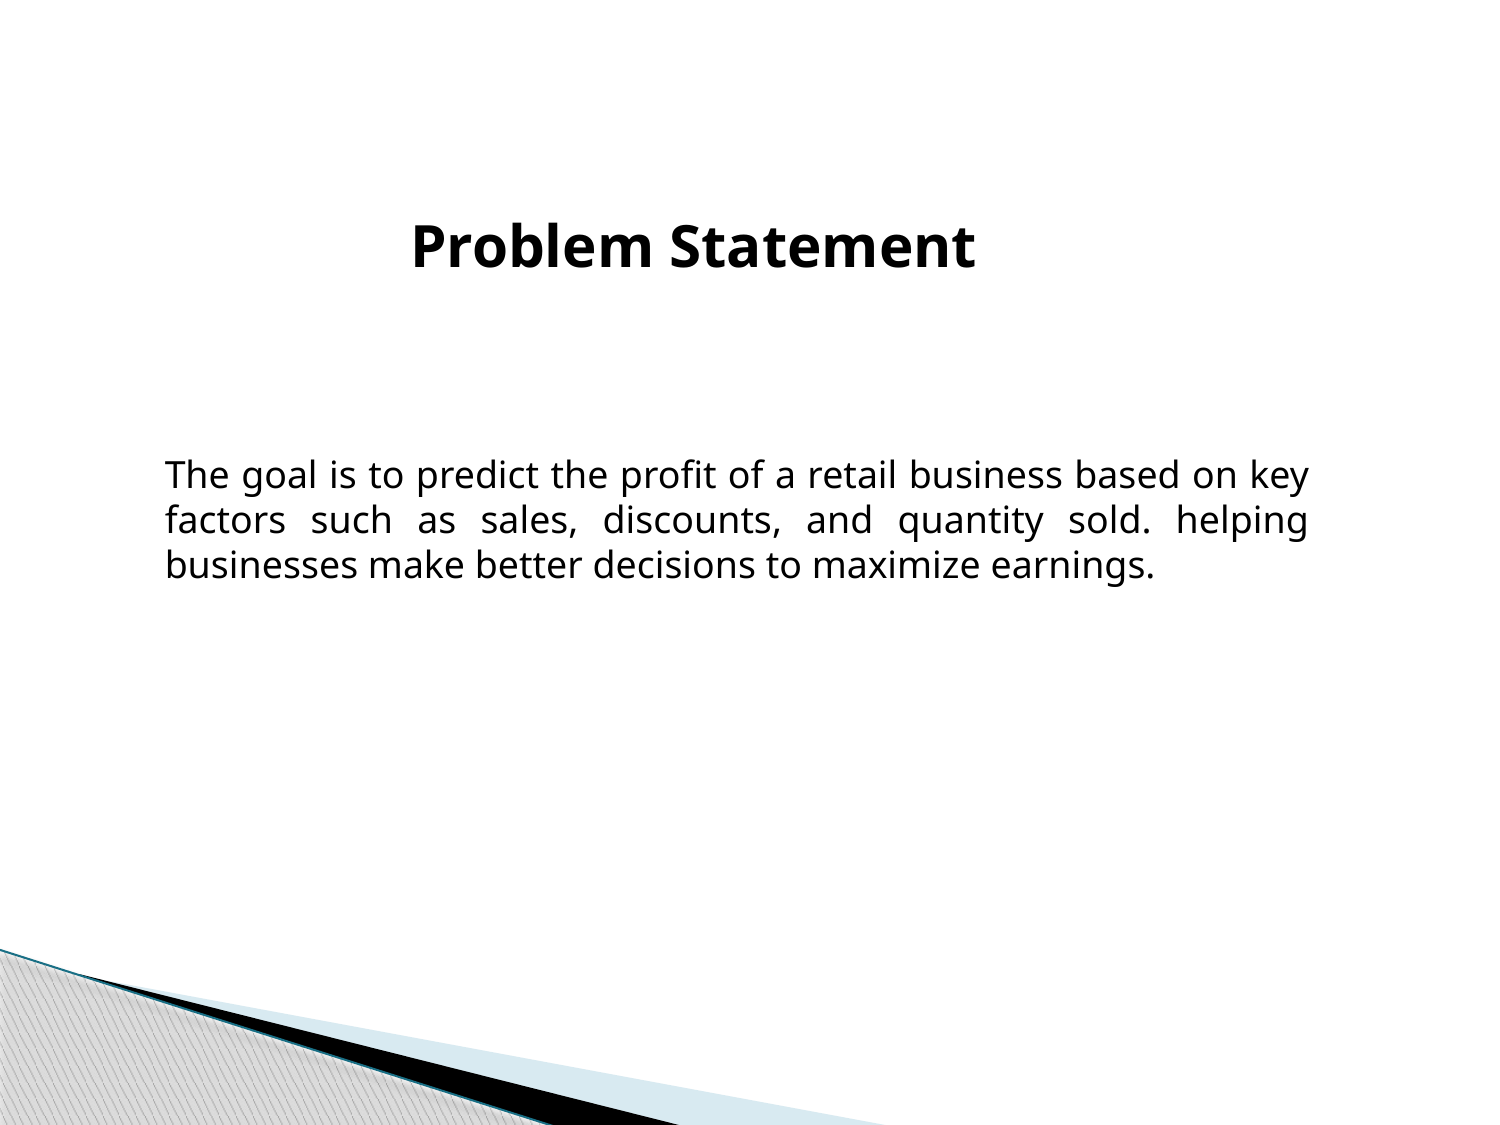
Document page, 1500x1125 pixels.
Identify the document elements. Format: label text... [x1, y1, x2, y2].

text_box The goal is to predict the profit of a retail business based on key factors such as sales, discounts, and quantity sold. helping businesses make better decisions to maximize earnings. [145, 283, 1329, 754]
text_box Problem Statement [270, 183, 1117, 283]
